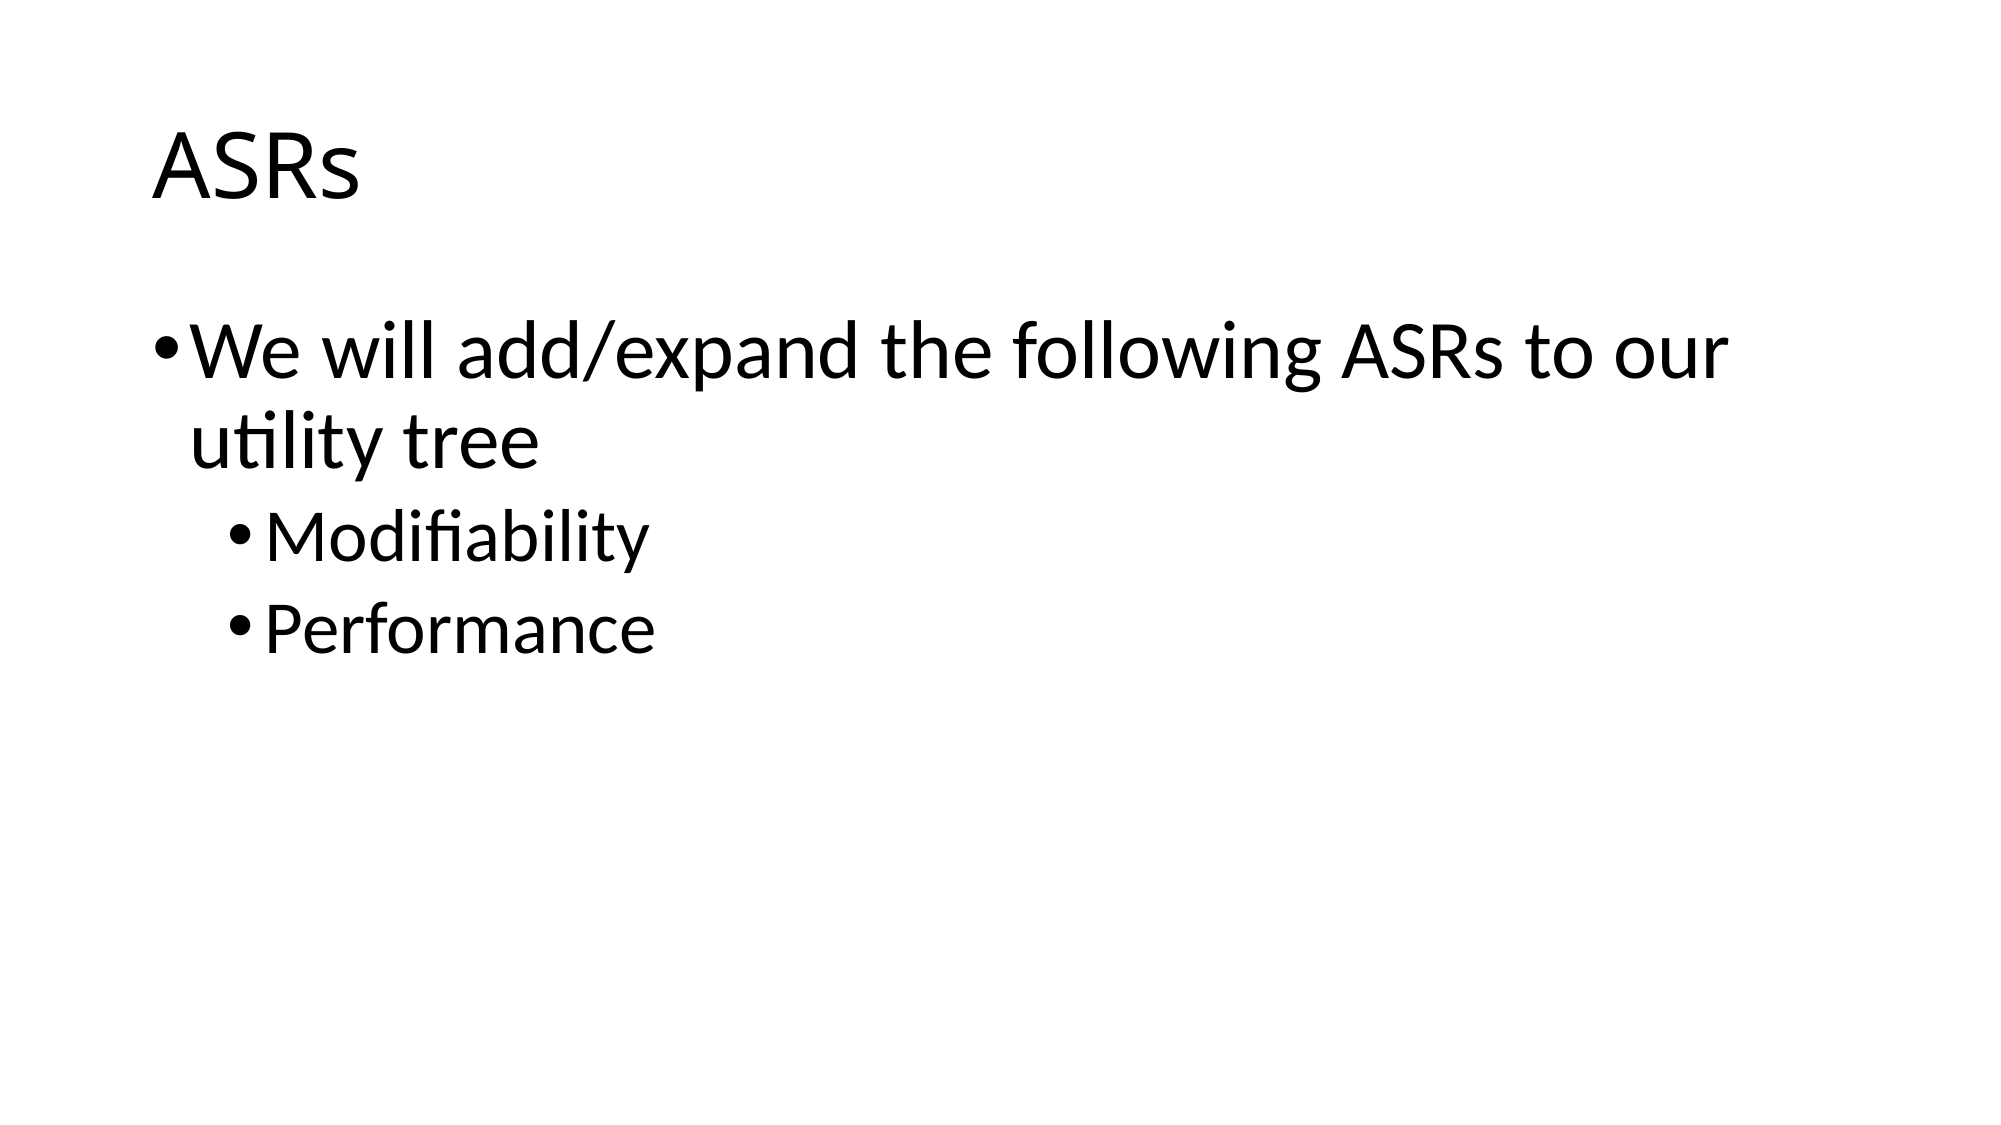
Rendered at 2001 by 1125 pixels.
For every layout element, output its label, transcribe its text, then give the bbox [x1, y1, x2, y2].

list We will add/expand the following ASRs to our utility tree Modifiability Performance [137, 299, 1863, 1014]
title ASRs [137, 59, 1863, 278]
